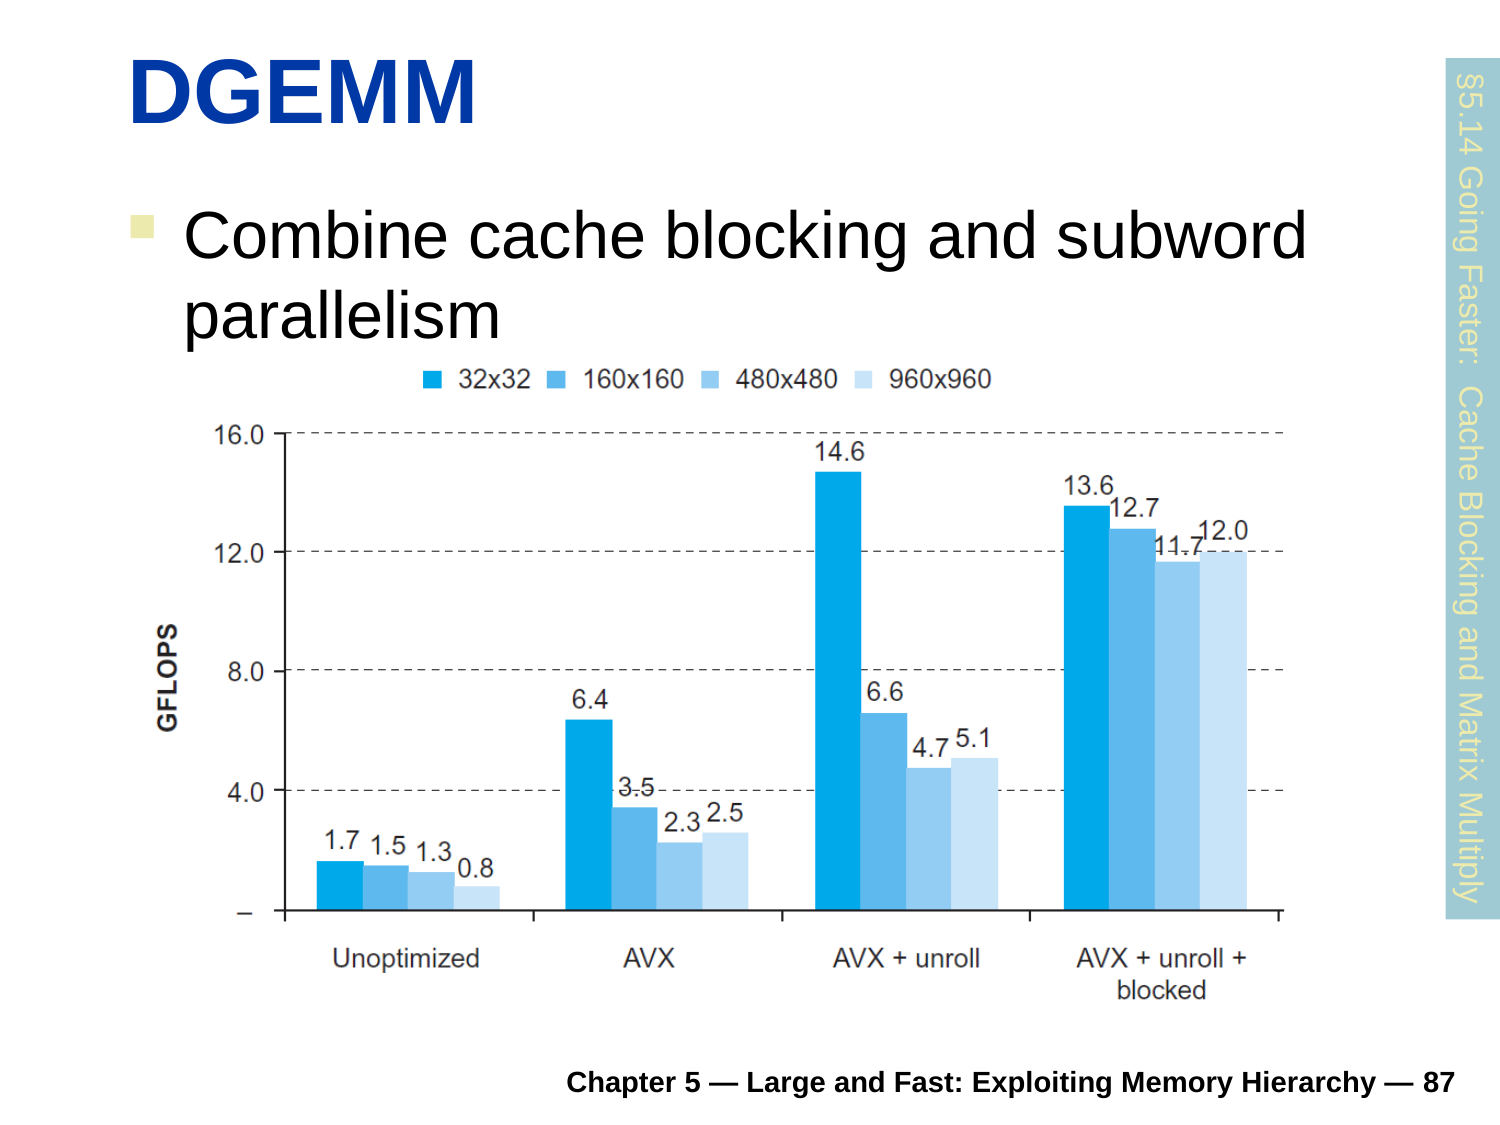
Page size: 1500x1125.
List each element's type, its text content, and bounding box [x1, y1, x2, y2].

footer Chapter 5 — Large and Fast: Exploiting Memory Hierarchy — 87 [277, 1046, 1471, 1106]
picture [147, 361, 1294, 1007]
text_box §5.14 Going Faster: Cache Blocking and Matrix Multiply [1445, 58, 1500, 920]
list Combine cache blocking and subword parallelism [112, 184, 1469, 1024]
title DGEMM [112, 23, 1468, 149]
